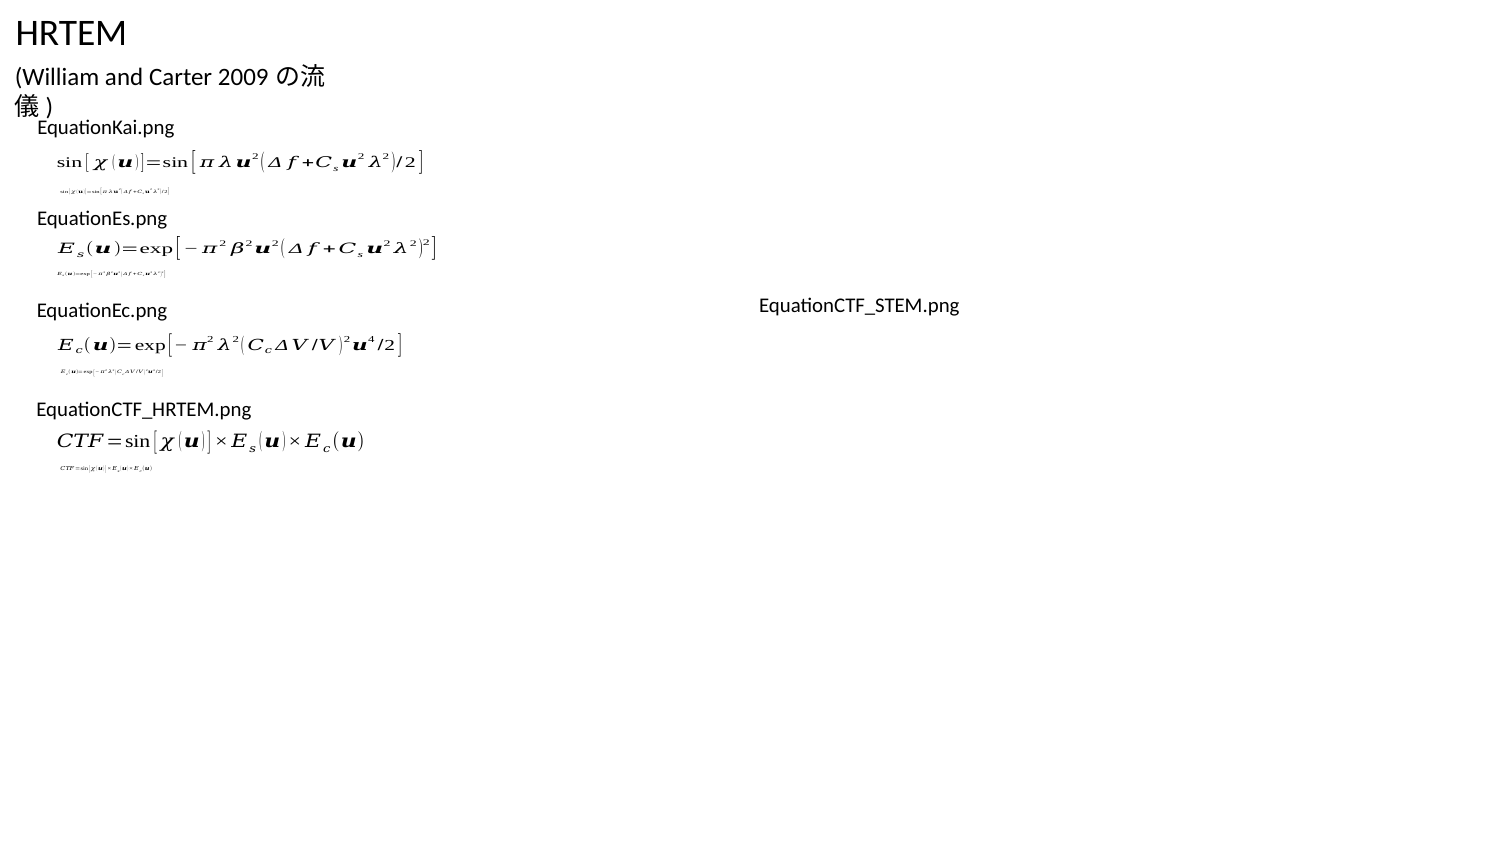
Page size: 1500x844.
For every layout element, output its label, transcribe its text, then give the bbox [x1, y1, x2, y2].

text_box EquationEc.png [36, 296, 168, 322]
text_box EquationCTF_HRTEM.png [36, 395, 287, 421]
text_box EquationCTF_STEM.png [759, 291, 1010, 317]
text_box HRTEM [0, 0, 143, 53]
text_box EquationEs.png [37, 204, 168, 230]
text_box (William and Carter 2009の流儀) [0, 53, 374, 128]
text_box EquationKai.png [37, 128, 175, 139]
